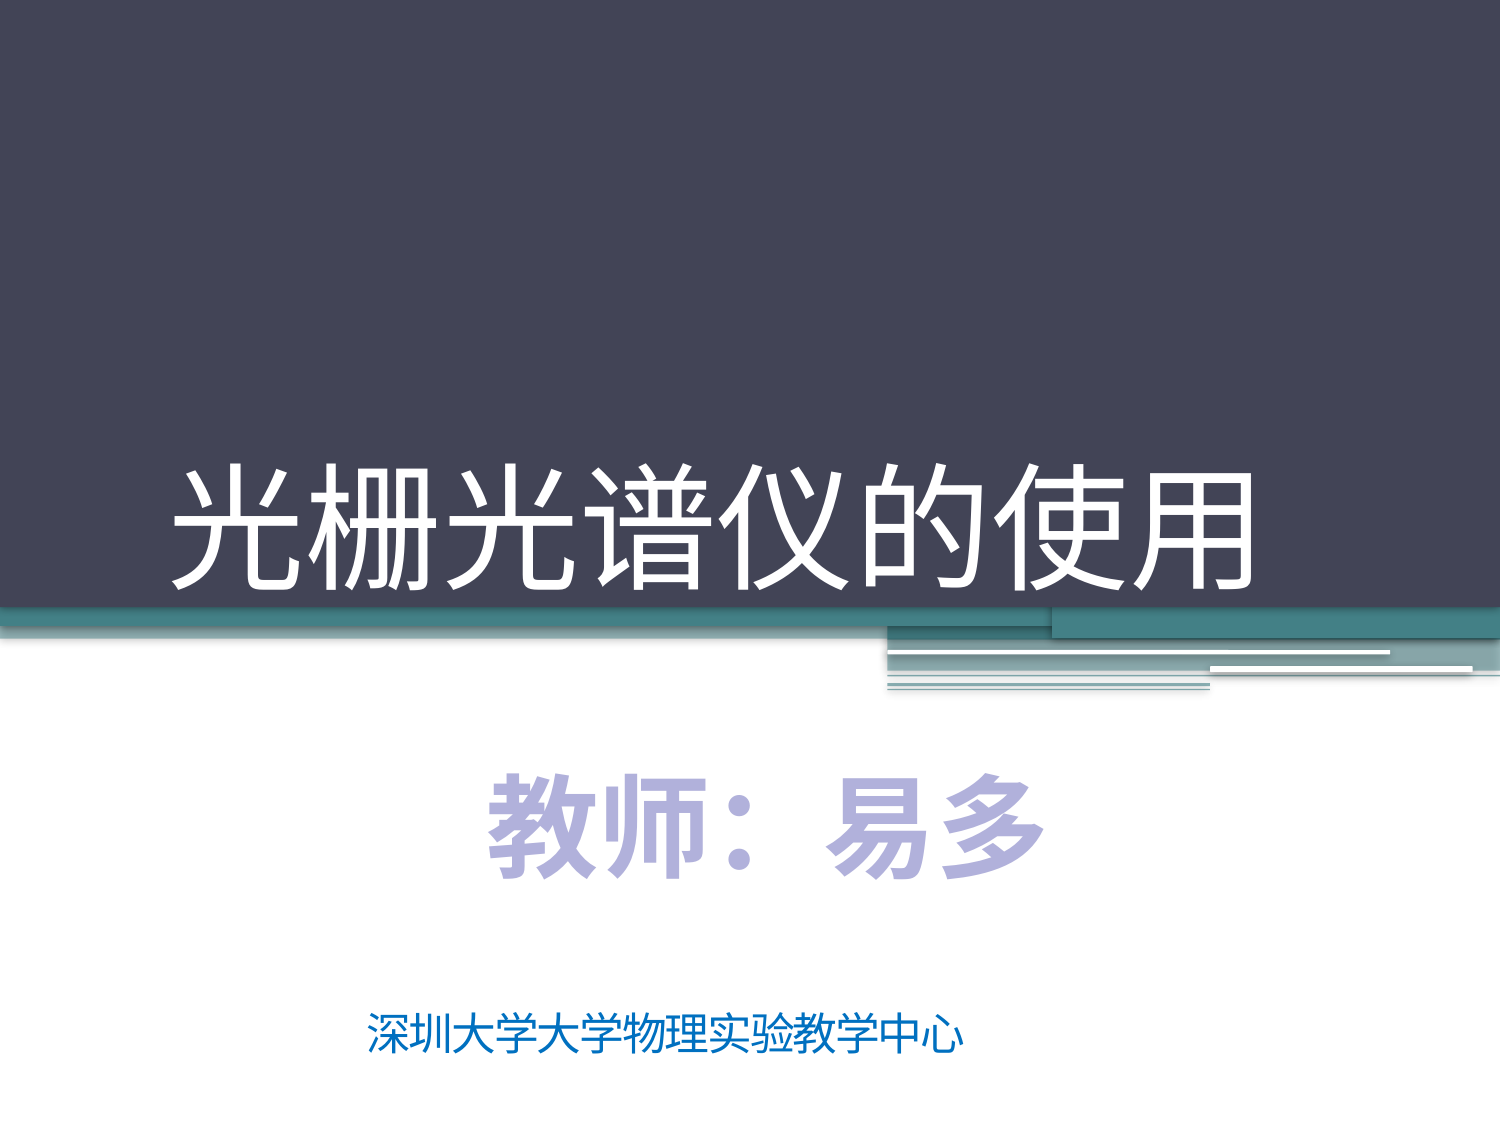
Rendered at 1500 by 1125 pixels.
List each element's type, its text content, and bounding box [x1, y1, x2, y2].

text_box 深圳大学大学物理实验教学中心 [351, 996, 1137, 1067]
text_box 教师：易多 [339, 749, 1196, 900]
title 光栅光谱仪的使用 [152, 339, 1478, 615]
